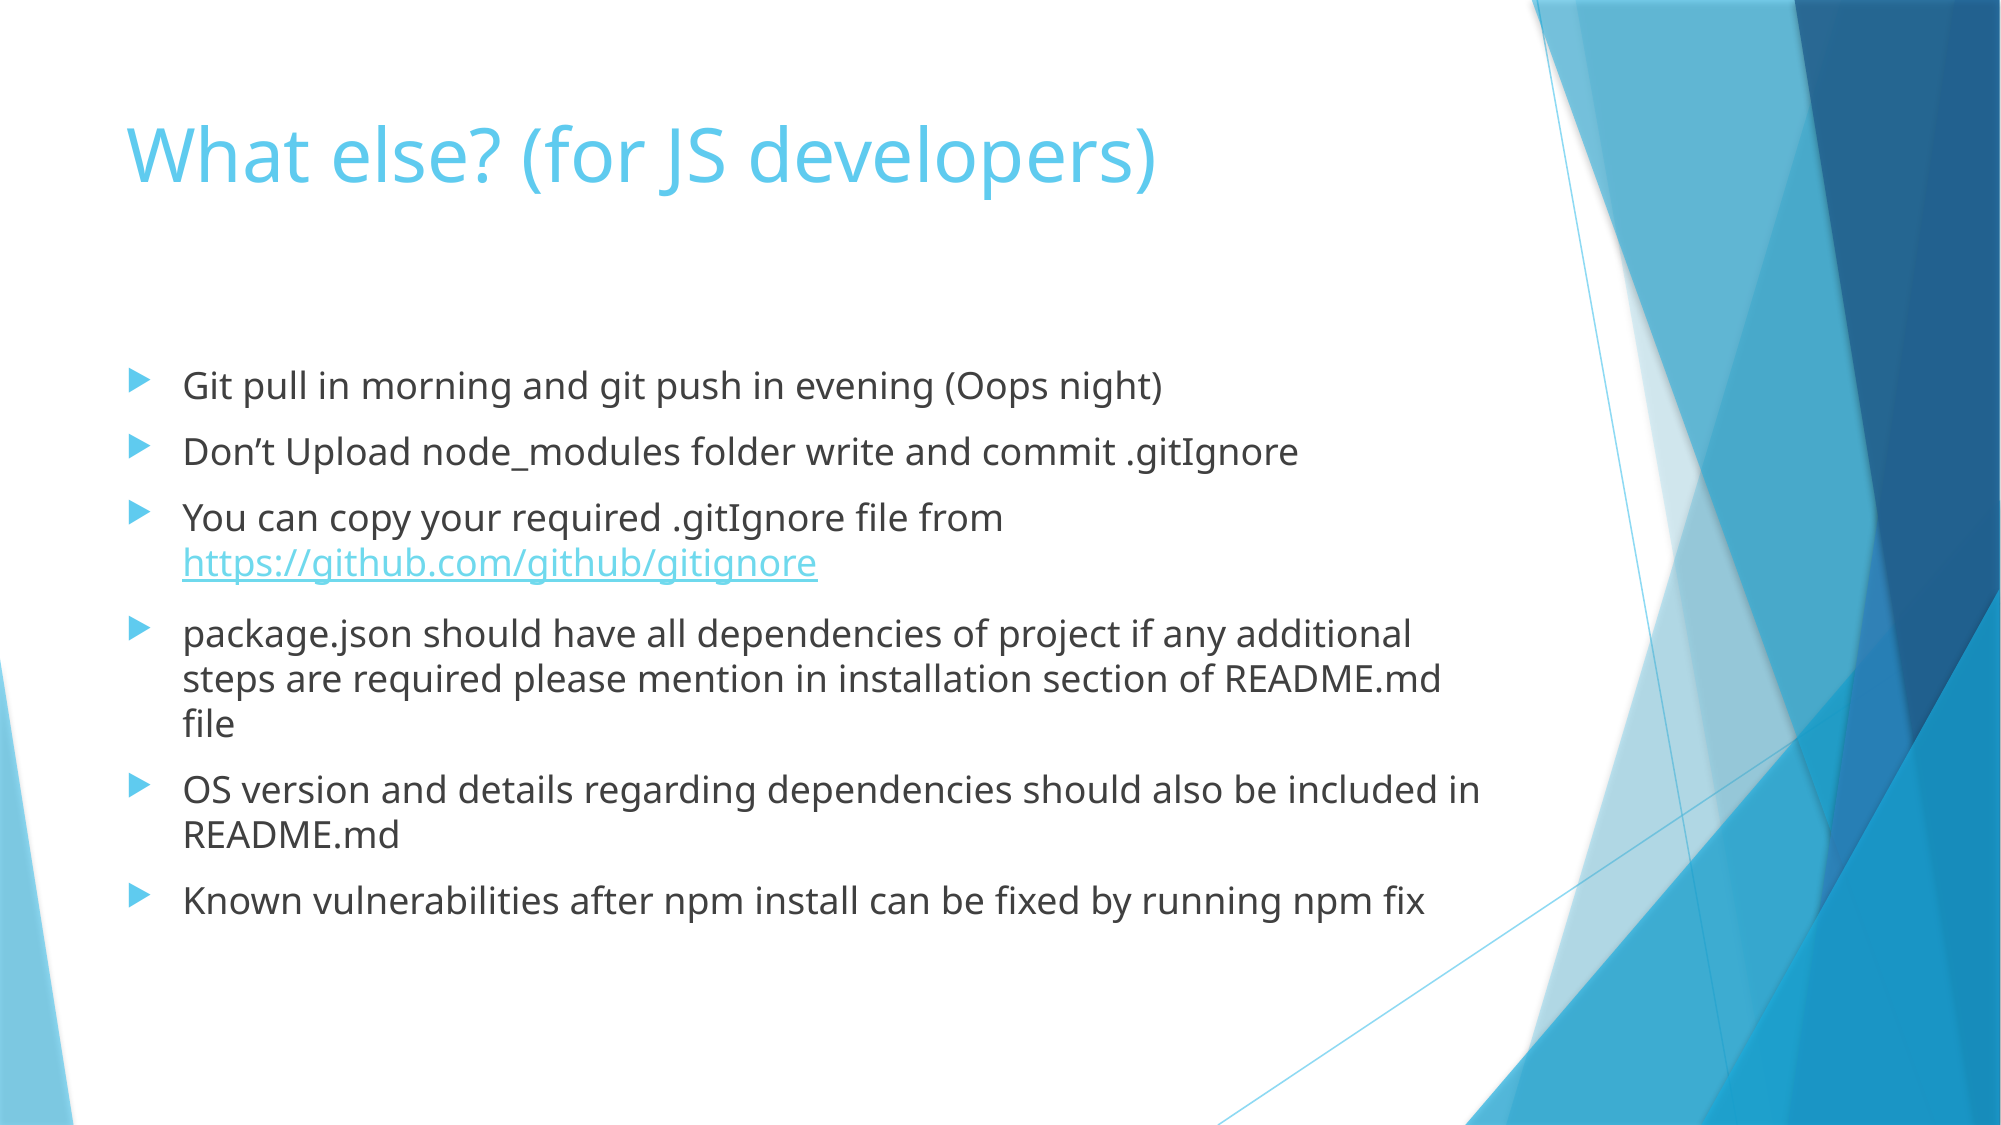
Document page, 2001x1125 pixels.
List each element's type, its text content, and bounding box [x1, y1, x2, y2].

list Git pull in morning and git push in evening (Oops night) Don’t Upload node_modules folder write and commit .gitIgnore You can copy your required .gitIgnore file from https://github.com/github/gitignore package.json should have all dependencies of project if any additional steps are required please mention in installation section of README.md file OS version and details regarding dependencies should also be included in README.md Known vulnerabilities after npm install can be fixed by running npm fix [111, 354, 1522, 992]
title What else? (for JS developers) [111, 99, 1522, 317]
